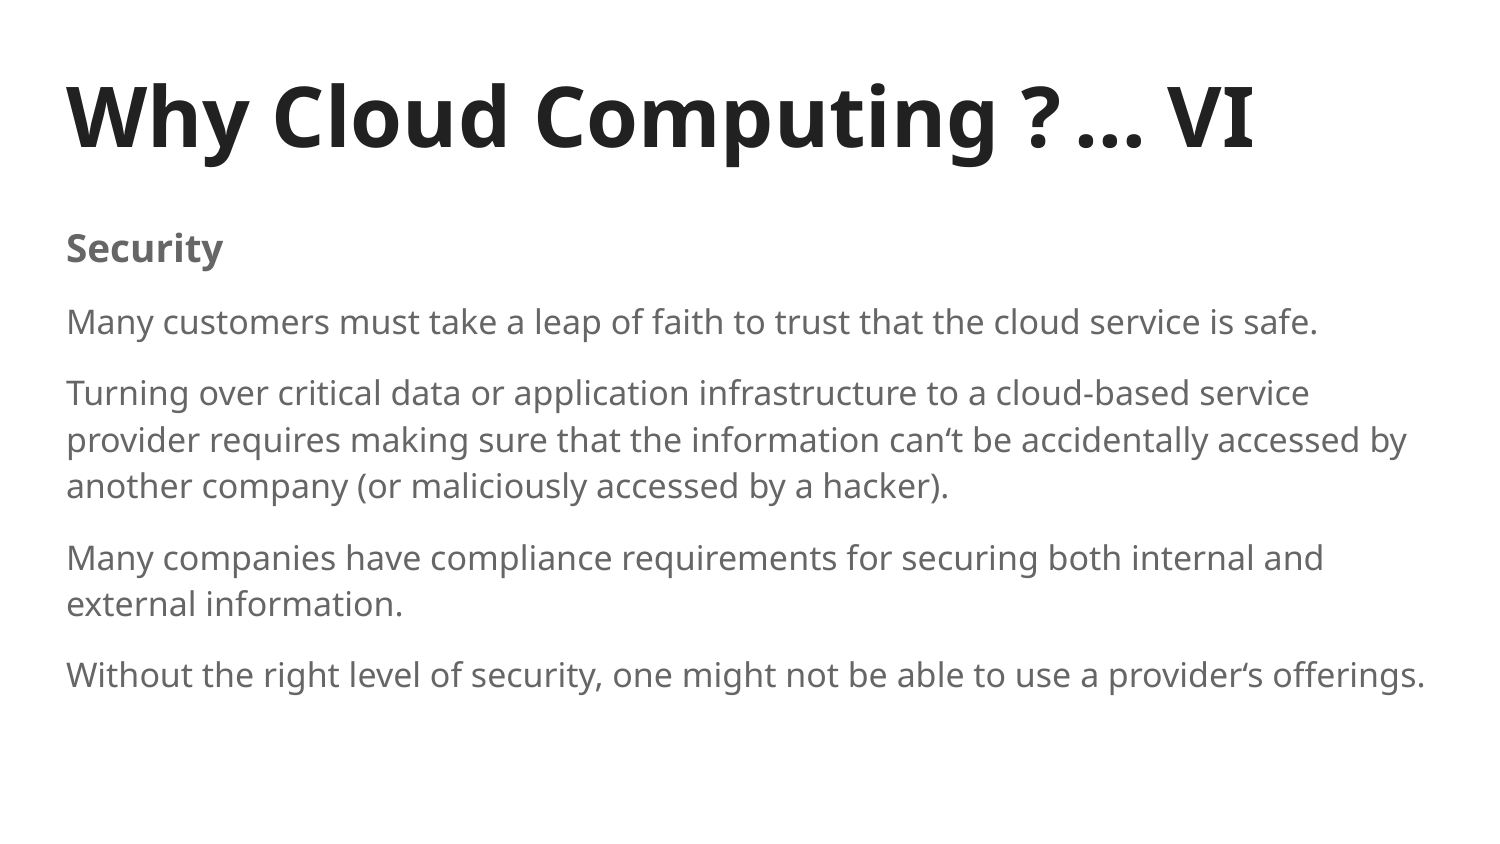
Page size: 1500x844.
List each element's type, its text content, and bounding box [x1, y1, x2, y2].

list Security Many customers must take a leap of faith to trust that the cloud service is safe. Turning over critical data or application infrastructure to a cloud-based service provider requires making sure that the information can‘t be accidentally accessed by another company (or maliciously accessed by a hacker). Many companies have compliance requirements for securing both internal and external information. Without the right level of security, one might not be able to use a provider‘s offerings. [51, 201, 1449, 750]
title Why Cloud Computing ? … VI [51, 48, 1449, 180]
